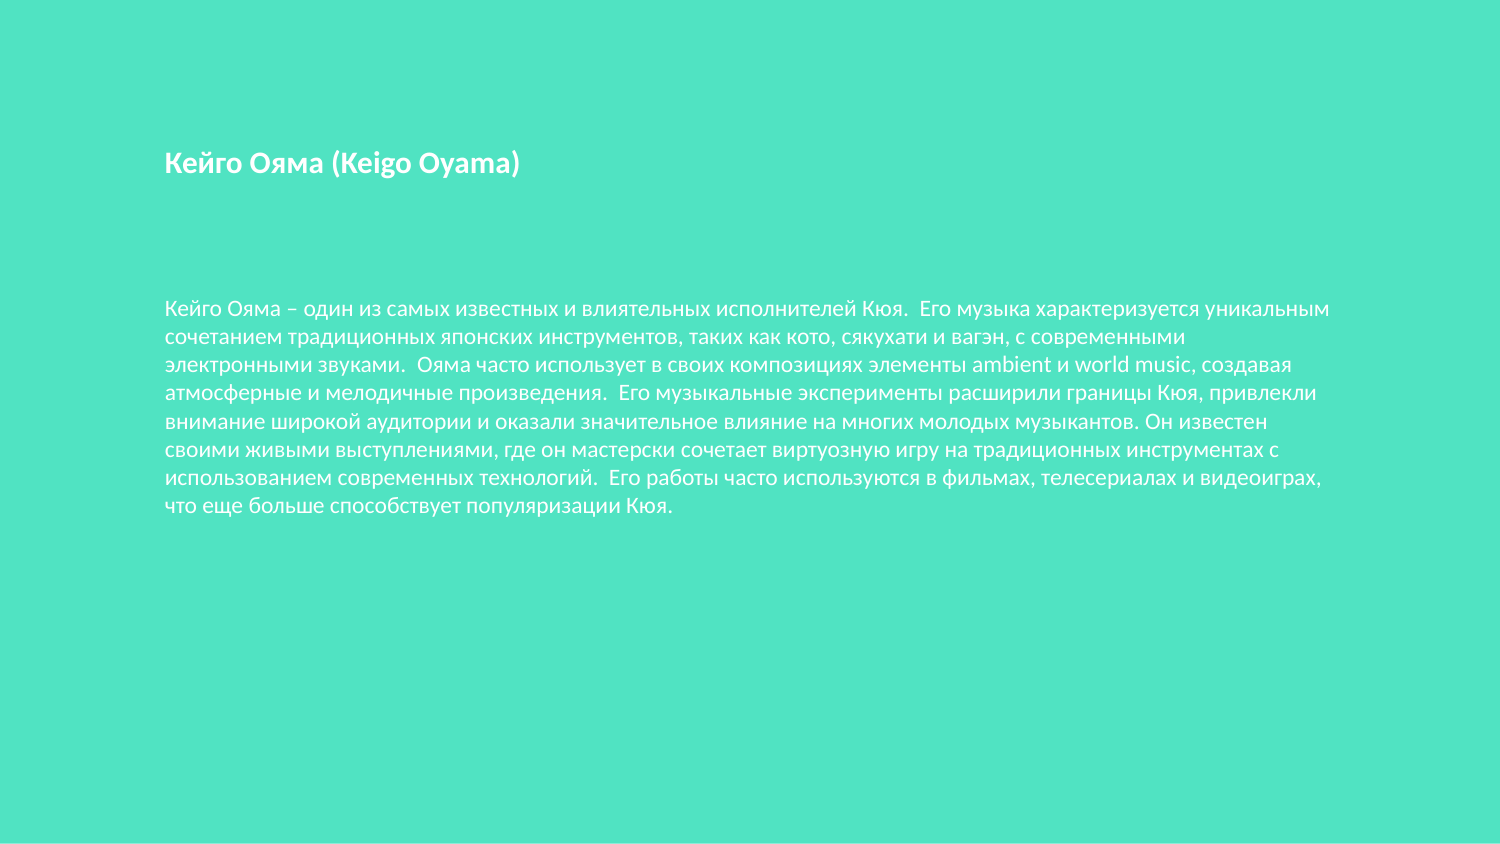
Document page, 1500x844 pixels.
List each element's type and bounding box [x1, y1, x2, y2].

text_box [0, 0, 1500, 844]
